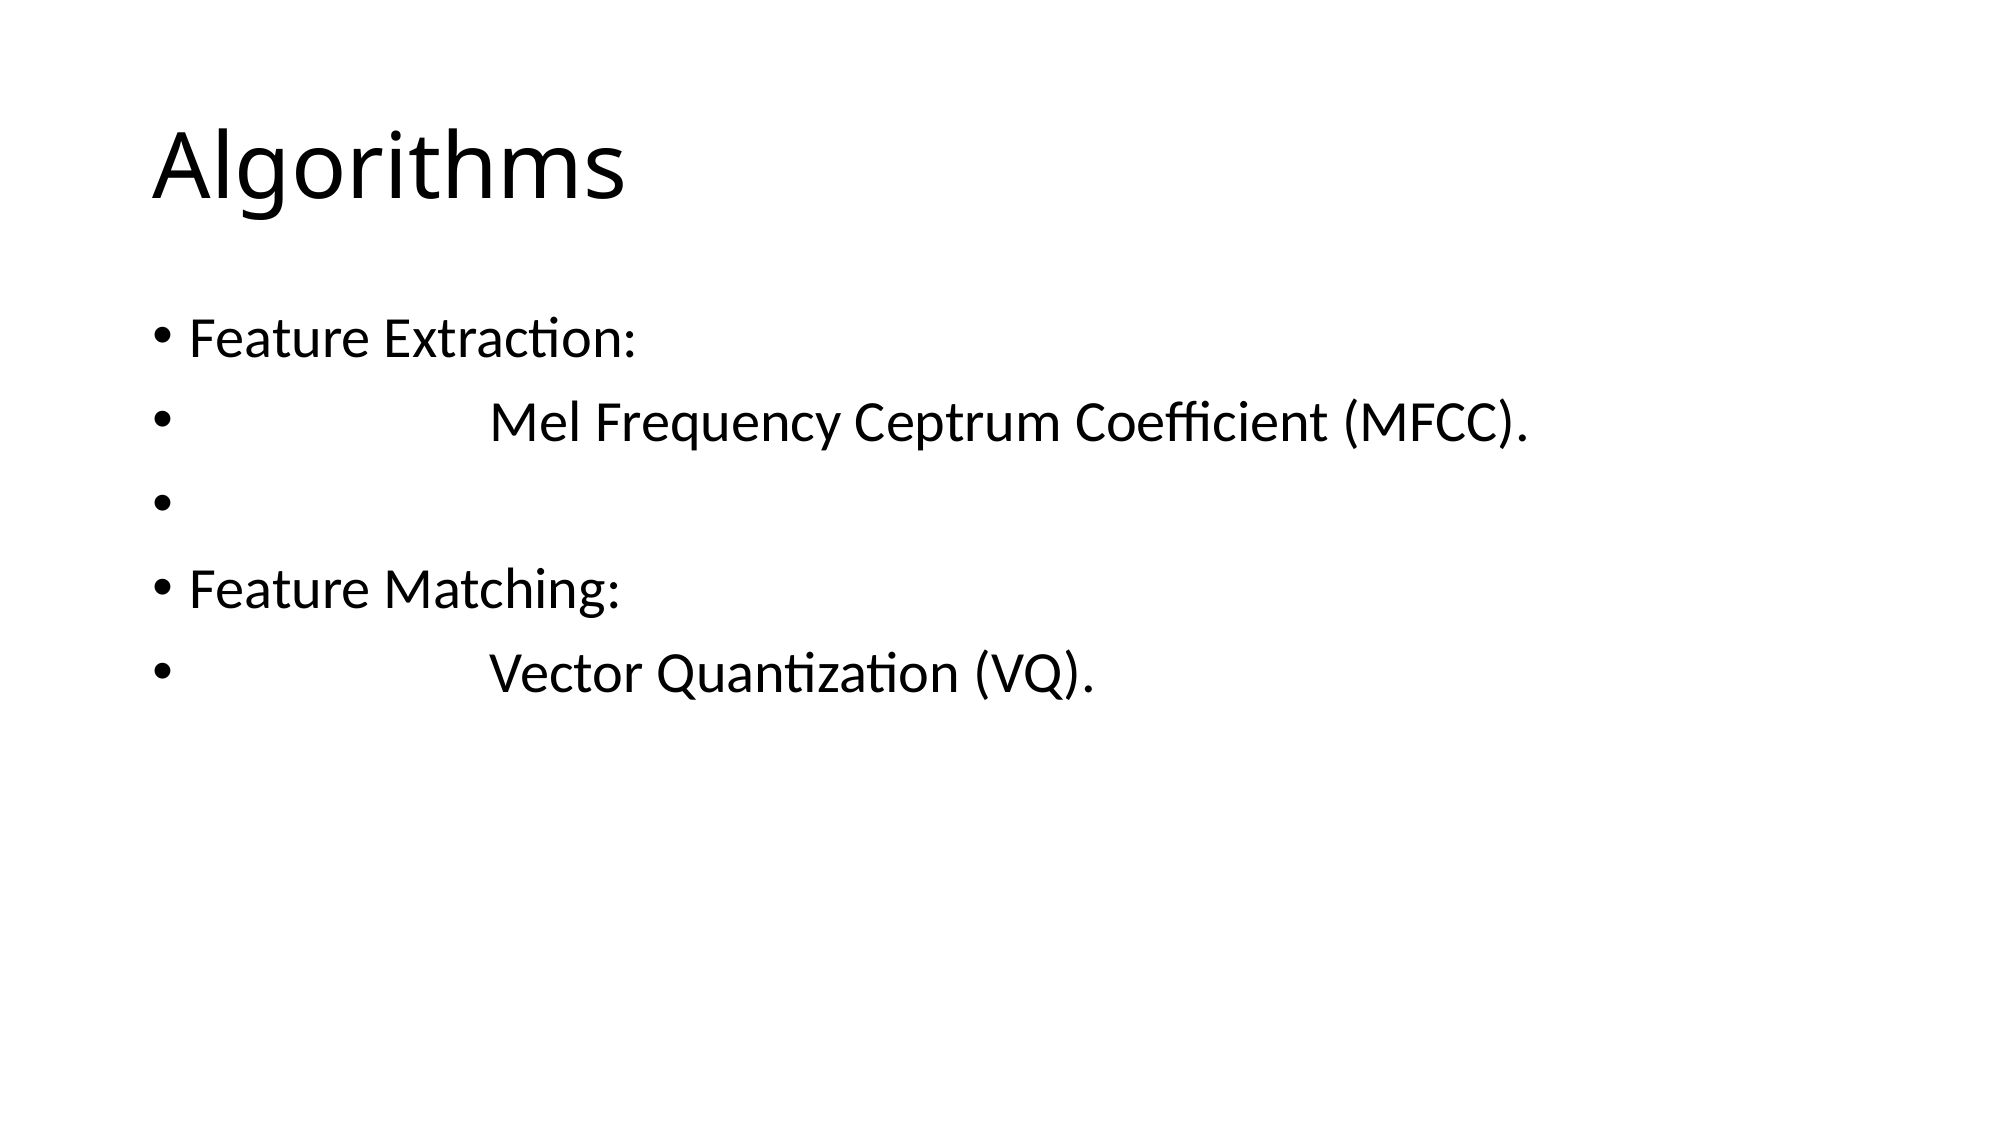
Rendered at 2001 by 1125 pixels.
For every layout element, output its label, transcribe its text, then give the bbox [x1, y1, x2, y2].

title Algorithms [137, 59, 1863, 278]
list Feature Extraction: Mel Frequency Ceptrum Coefficient (MFCC). Feature Matching: Vector Quantization (VQ). [137, 299, 1863, 1014]
